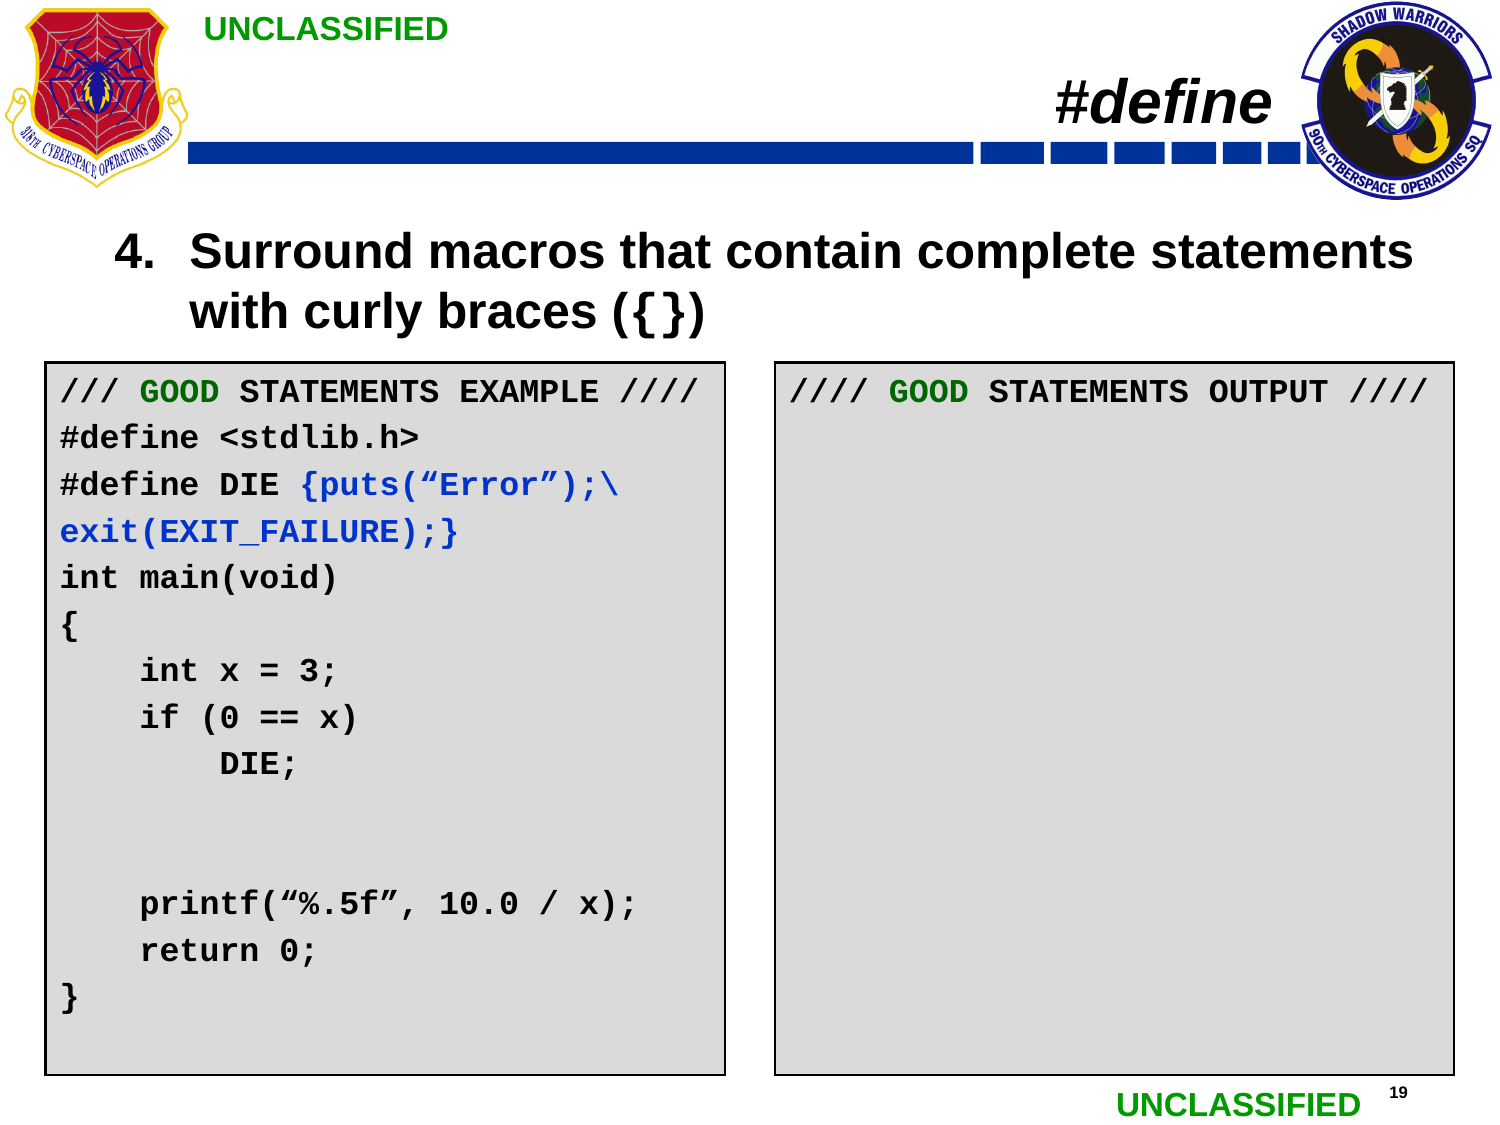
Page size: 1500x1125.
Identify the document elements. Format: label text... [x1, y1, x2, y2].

text_box /// GOOD STATEMENTS EXAMPLE //// #define <stdlib.h> #define DIE {puts(“Error”);\ exit(EXIT_FAILURE);} int main(void) { int x = 3; if (0 == x) DIE; printf(“%.5f”, 10.0 / x); return 0; } [45, 362, 725, 1075]
picture [5, 8, 188, 188]
text_box //// GOOD STATEMENTS OUTPUT //// [774, 362, 1455, 1075]
title #define [249, 51, 1288, 142]
picture [1300, 1, 1493, 200]
list Surround macros that contain complete statements with curly braces ({}) [90, 211, 1453, 989]
